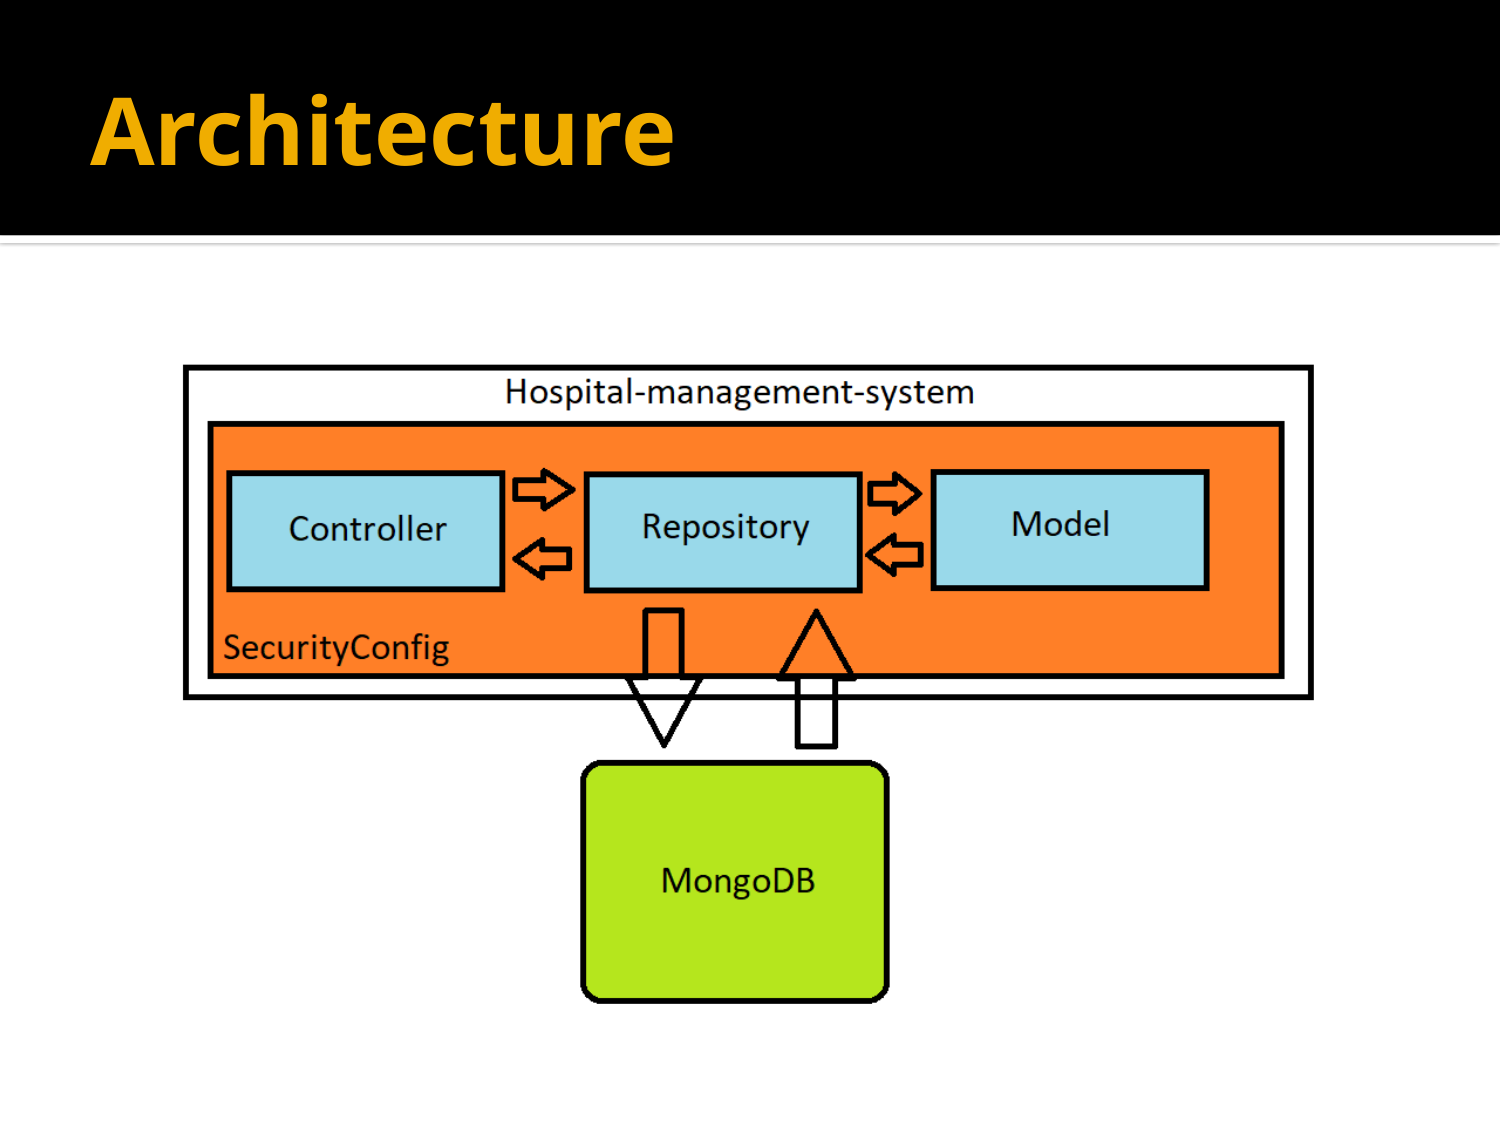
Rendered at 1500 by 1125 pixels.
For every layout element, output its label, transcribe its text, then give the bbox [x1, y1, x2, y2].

title Architecture [75, 25, 1425, 231]
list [87, 312, 1437, 1072]
